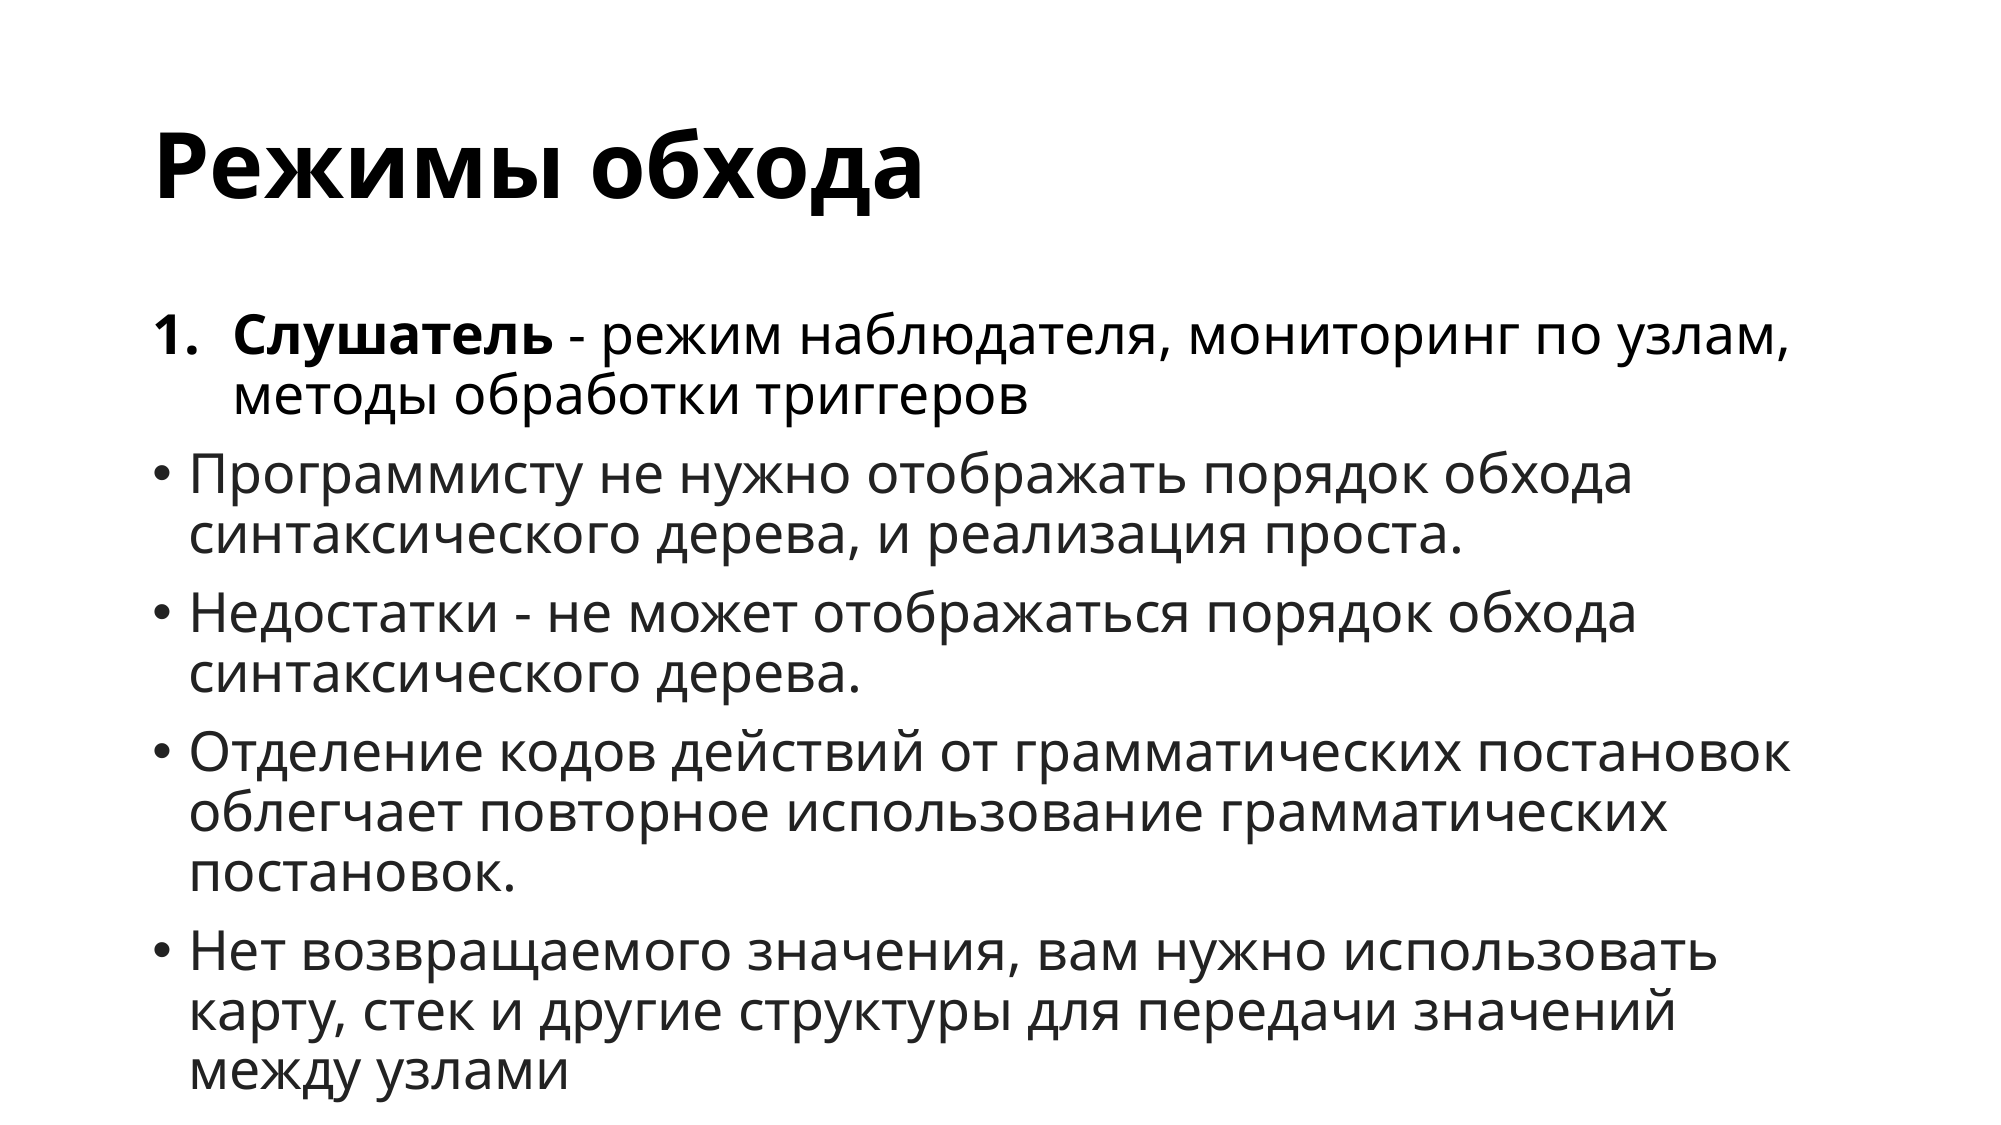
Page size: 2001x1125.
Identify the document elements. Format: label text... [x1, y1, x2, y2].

list Слушатель - режим наблюдателя, мониторинг по узлам, методы обработки триггеров Программисту не нужно отображать порядок обхода синтаксического дерева, и реализация проста. Недостатки - не может отображаться порядок обхода синтаксического дерева. Отделение кодов действий от грамматических постановок облегчает повторное использование грамматических постановок. Нет возвращаемого значения, вам нужно использовать карту, стек и другие структуры для передачи значений между узлами [137, 299, 1863, 1110]
title Режимы обхода [137, 59, 1863, 278]
